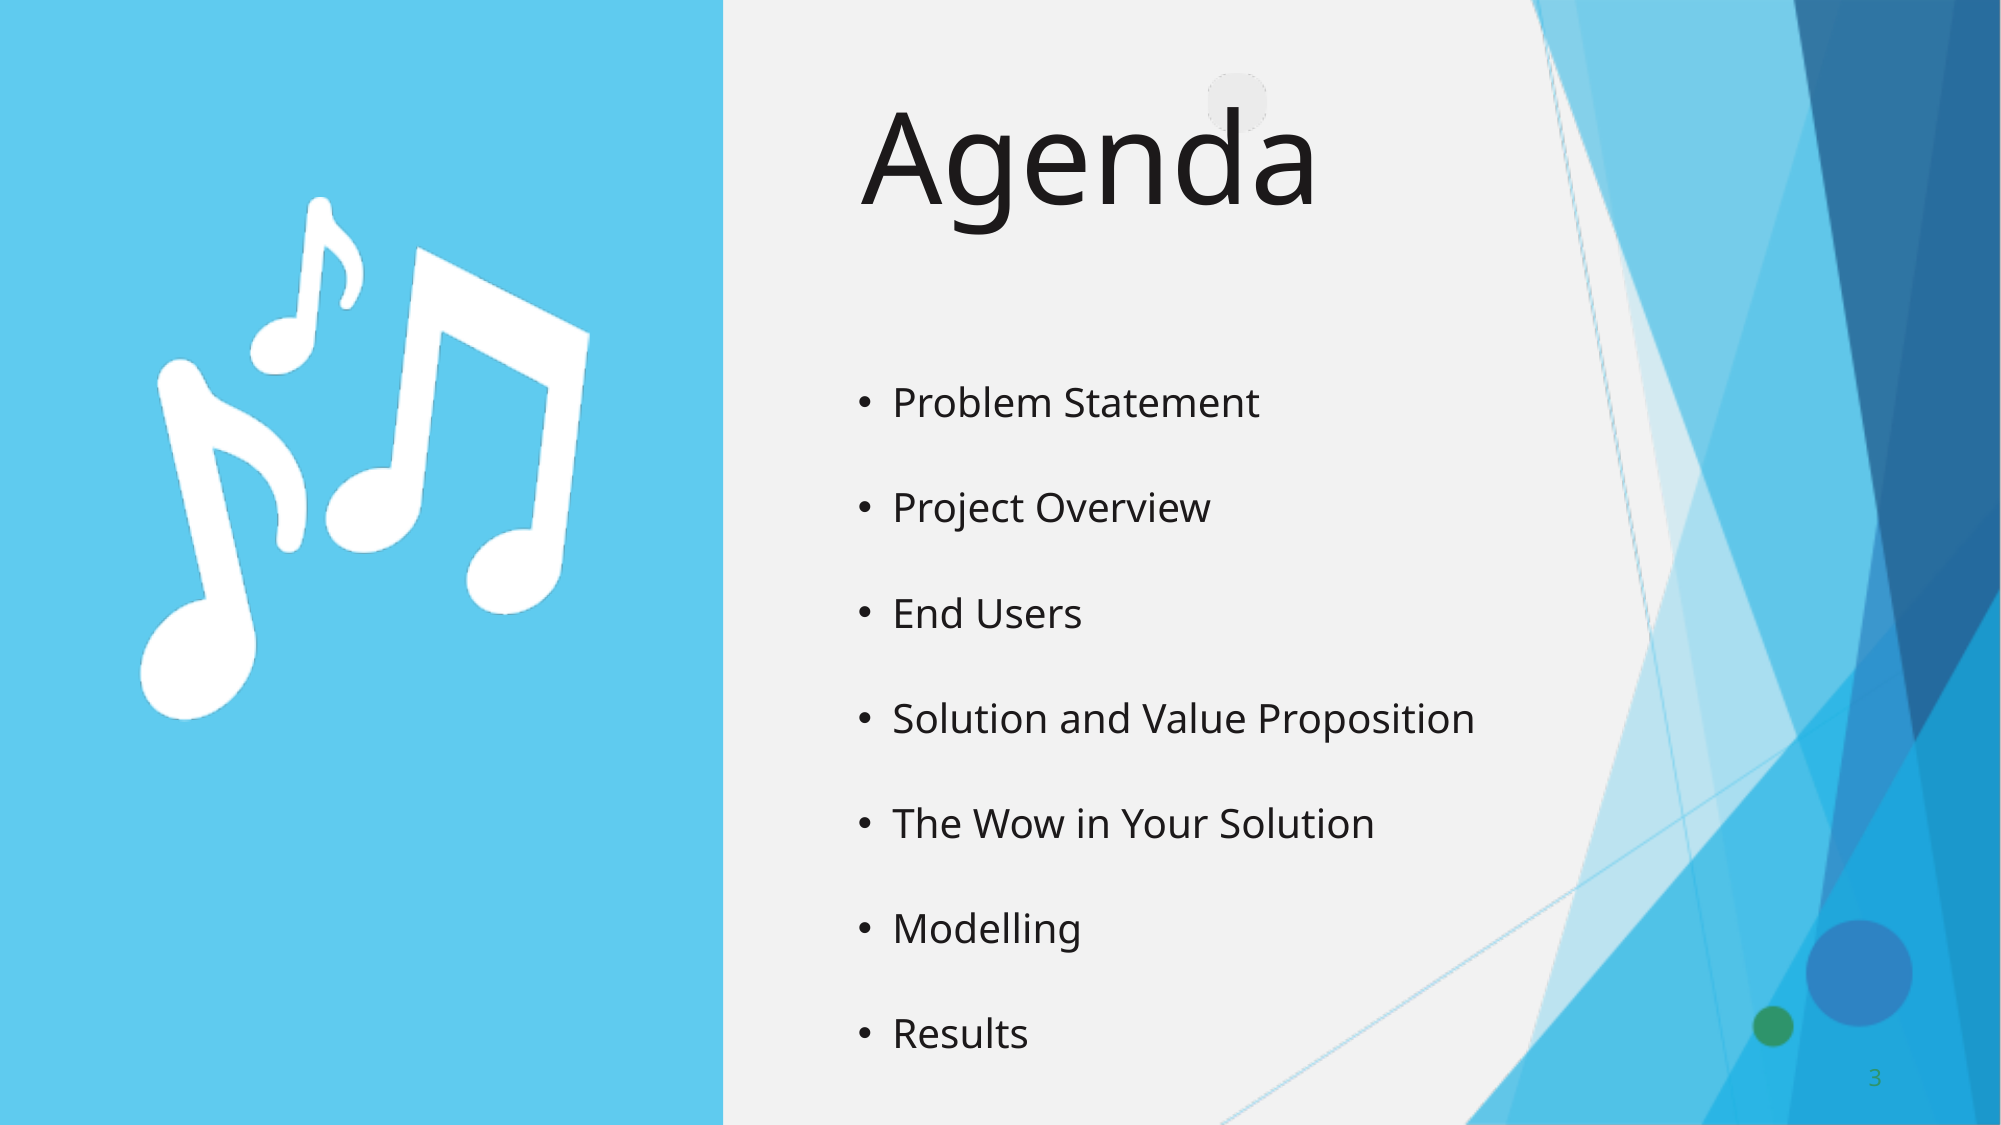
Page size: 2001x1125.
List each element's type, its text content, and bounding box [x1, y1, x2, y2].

text_box 3 [1868, 1058, 1881, 1092]
text_box [133, 197, 590, 723]
text_box Agenda [861, 64, 1424, 230]
text_box [1208, 0, 2000, 1125]
text_box [0, 0, 724, 1125]
text_box Problem Statement Project Overview End Users Solution and Value Proposition The Wow in Your Solution Modelling Results [823, 373, 1557, 1057]
